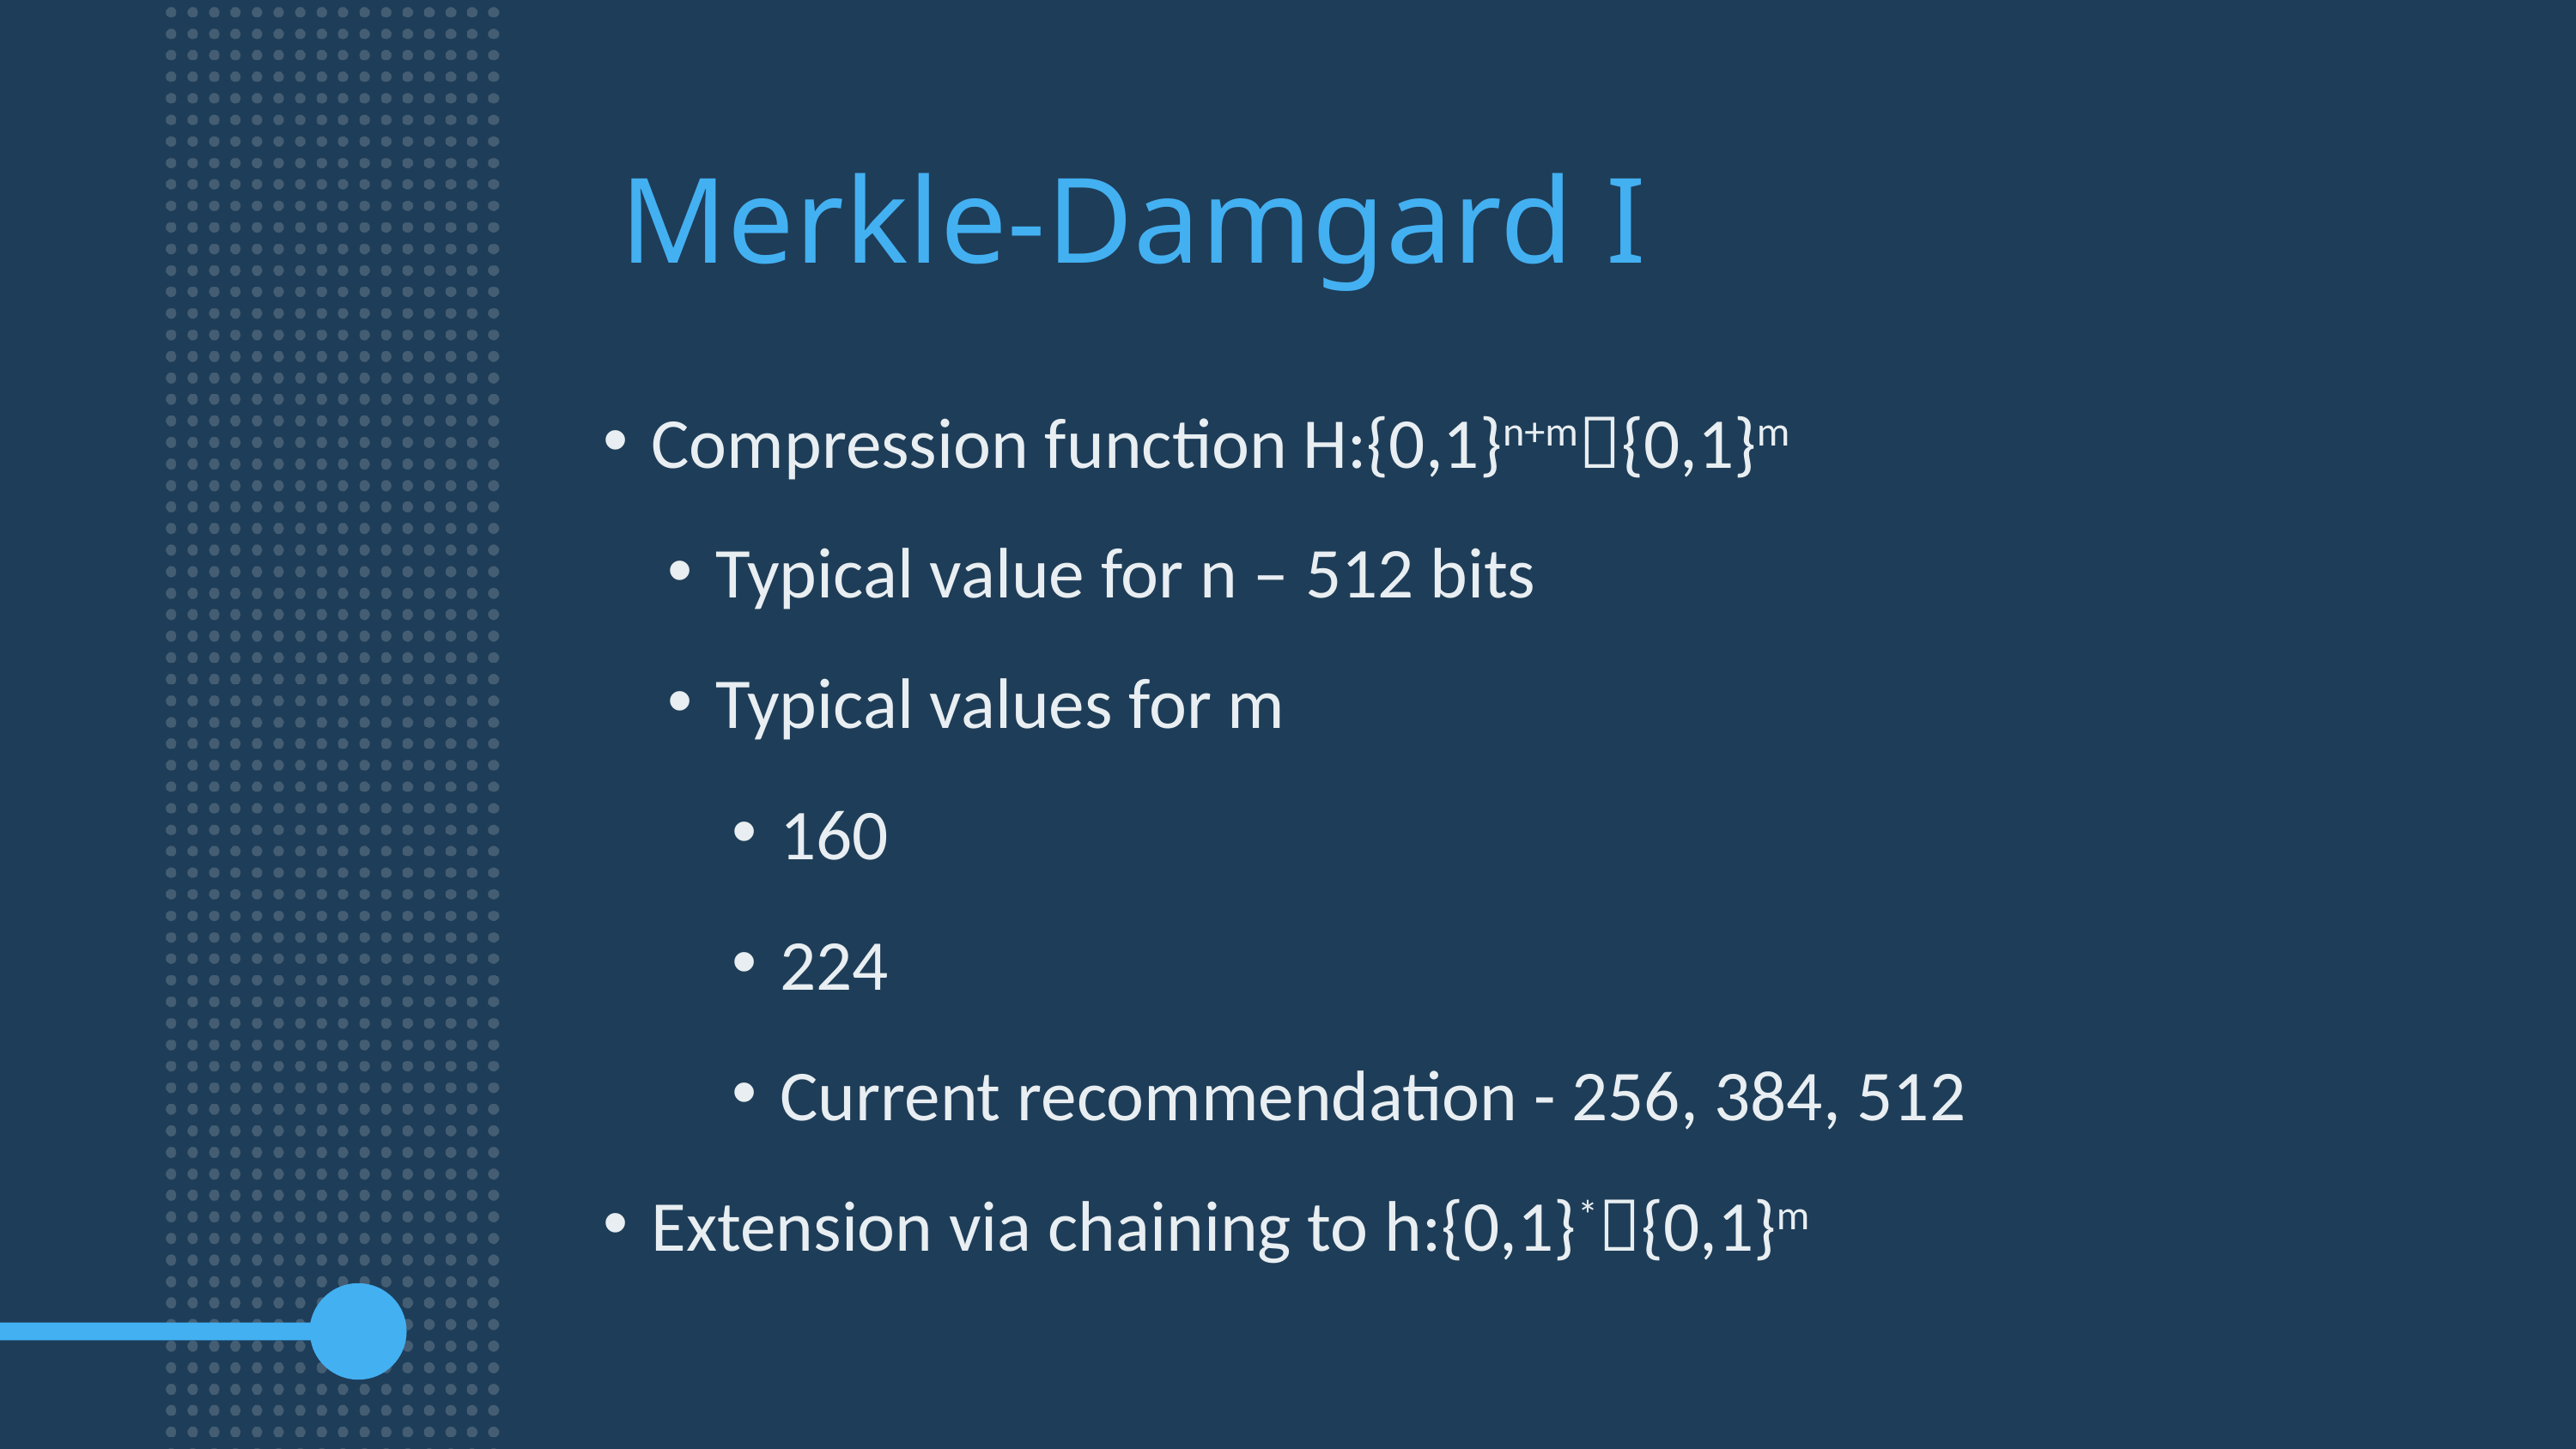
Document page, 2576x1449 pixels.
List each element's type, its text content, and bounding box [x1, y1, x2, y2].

text_box Compression function H:{0,1}n+m{0,1}m Typical value for n – 512 bits Typical values for m 160 224 Current recommendation - 256, 384, 512 Extension via chaining to h:{0,1}*{0,1}m [590, 359, 2404, 1272]
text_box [0, 1271, 407, 1392]
text_box Merkle-Damgard I [620, 137, 2271, 288]
picture [161, 0, 507, 1449]
